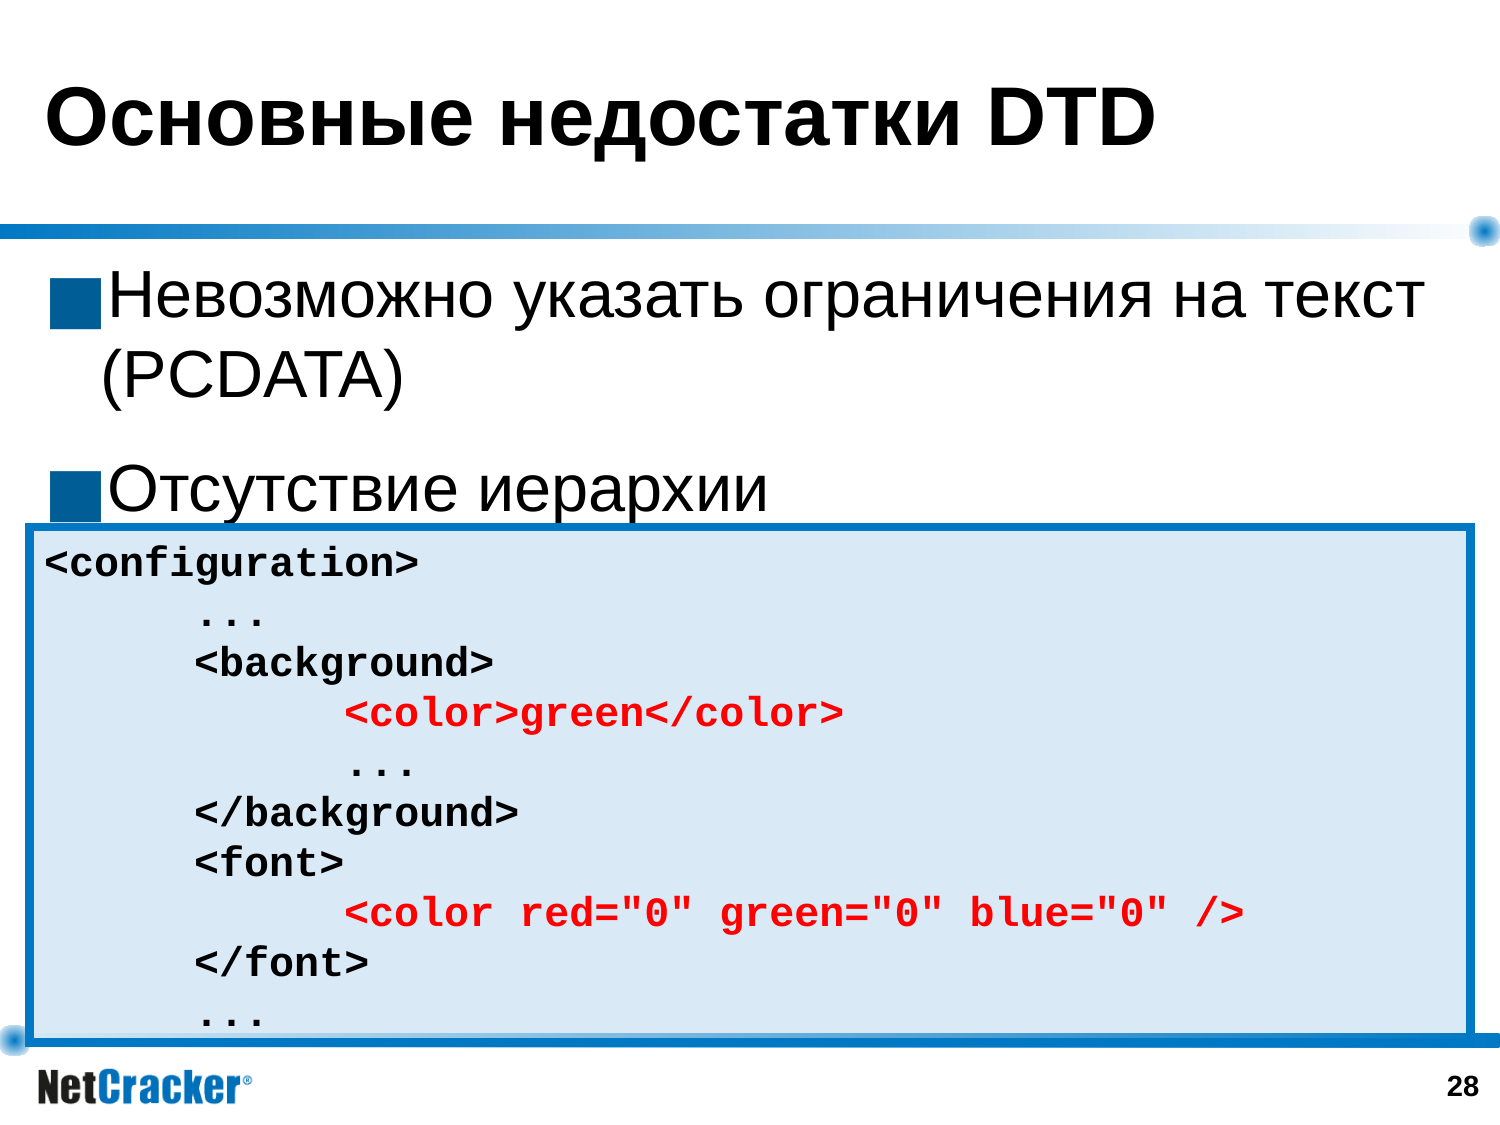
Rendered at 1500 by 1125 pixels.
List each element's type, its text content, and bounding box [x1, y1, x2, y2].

picture [34, 1063, 256, 1118]
title Основные недостатки DTD [29, 0, 1470, 225]
list Невозможно указать ограничения на текст (PCDATA) Отсутствие иерархии [29, 243, 1470, 527]
slide_number ‹#› [1144, 1034, 1495, 1110]
text_box <configuration> ... <background> <color>green</color> ... </background> <font> <color red="0" green="0" blue="0" /> </font> ... [29, 527, 1471, 1043]
